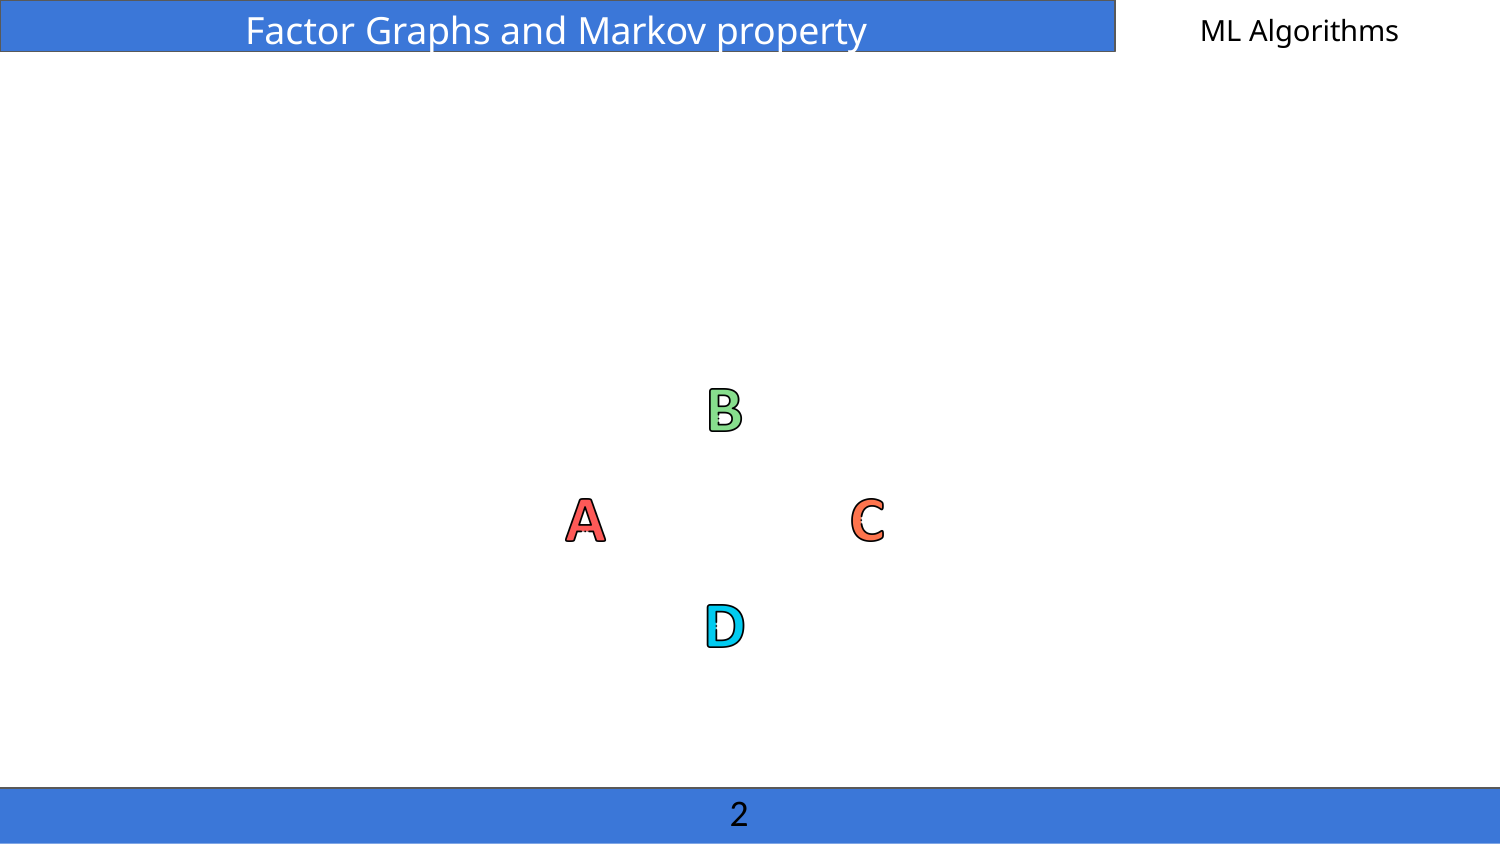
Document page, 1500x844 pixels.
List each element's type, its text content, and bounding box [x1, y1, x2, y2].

text_box Factor Graphs and Markov property [0, 0, 1116, 52]
text_box [703, 388, 748, 432]
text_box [0, 786, 1500, 844]
text_box [703, 604, 748, 648]
text_box [563, 498, 608, 542]
text_box [845, 498, 890, 542]
text_box ML Algorithms [1124, 10, 1495, 48]
